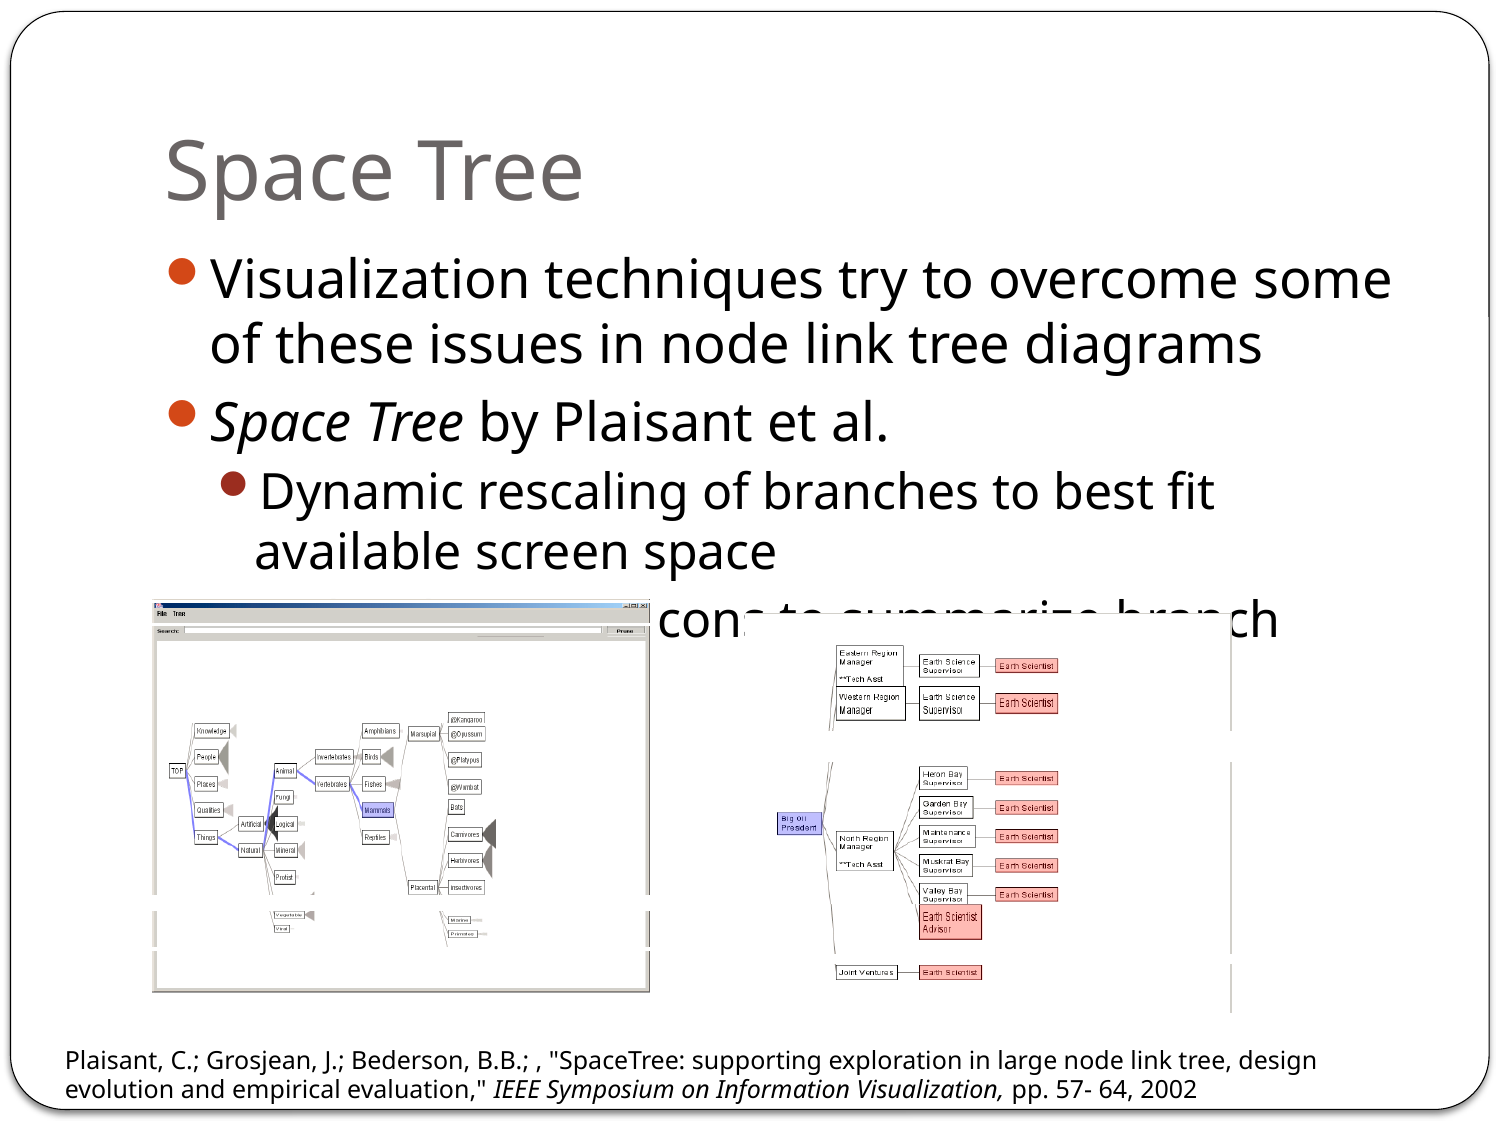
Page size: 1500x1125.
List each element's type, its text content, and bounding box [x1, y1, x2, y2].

picture [744, 613, 1233, 1013]
picture [149, 599, 653, 993]
title Space Tree [150, 45, 1425, 233]
list Visualization techniques try to overcome some of these issues in node link tree diagrams Space Tree by Plaisant et al. Dynamic rescaling of branches to best fit available screen space Utilized preview icons to summarize branch topology [150, 237, 1425, 988]
text_box Plaisant, C.; Grosjean, J.; Bederson, B.B.; , "SpaceTree: supporting exploration in large node link tree, design evolution and empirical evaluation," IEEE Symposium on Information Visualization, pp. 57- 64, 2002 [50, 1036, 1450, 1112]
